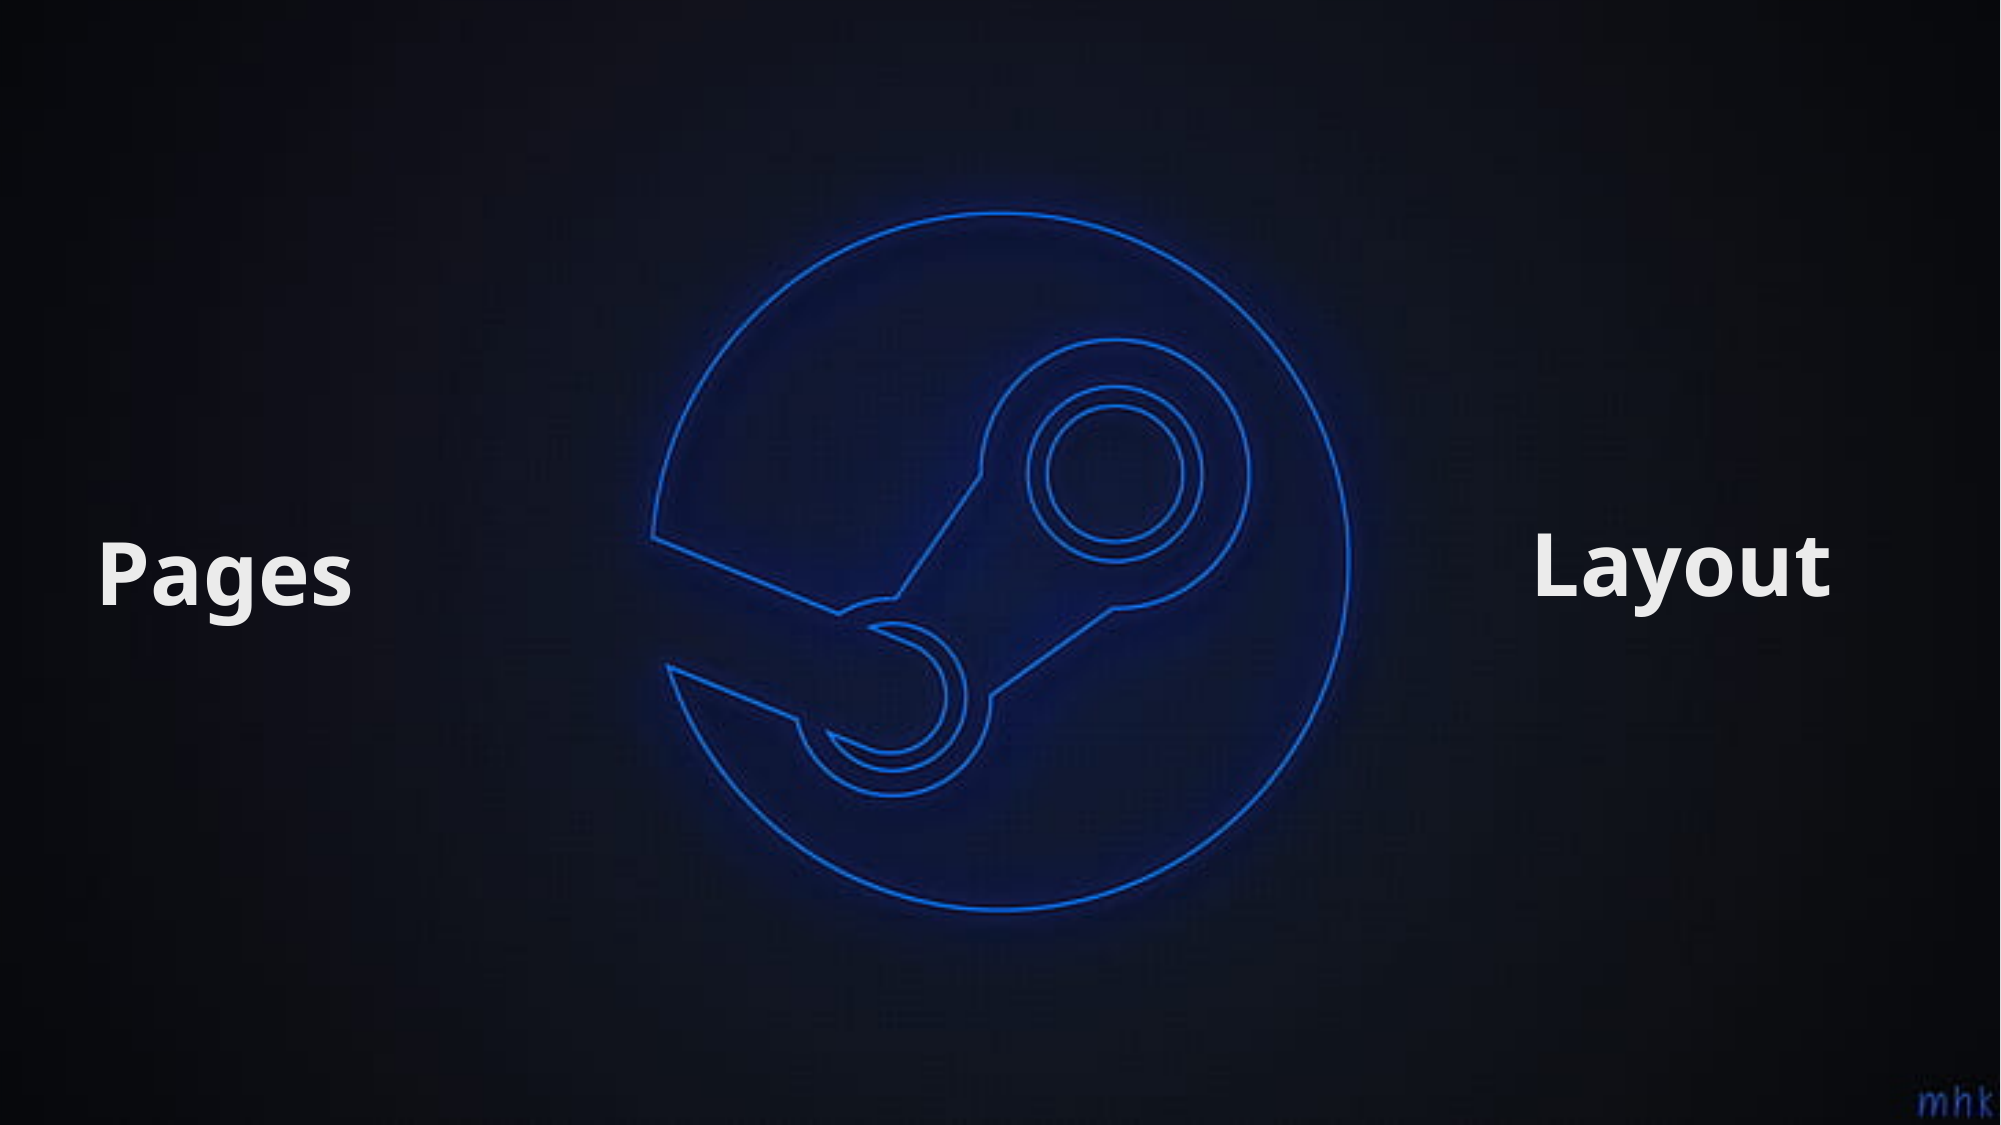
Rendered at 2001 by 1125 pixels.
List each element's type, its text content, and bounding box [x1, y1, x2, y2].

text_box Layout [1516, 501, 1933, 622]
title Pages [80, 405, 510, 720]
picture [0, 0, 2001, 1125]
